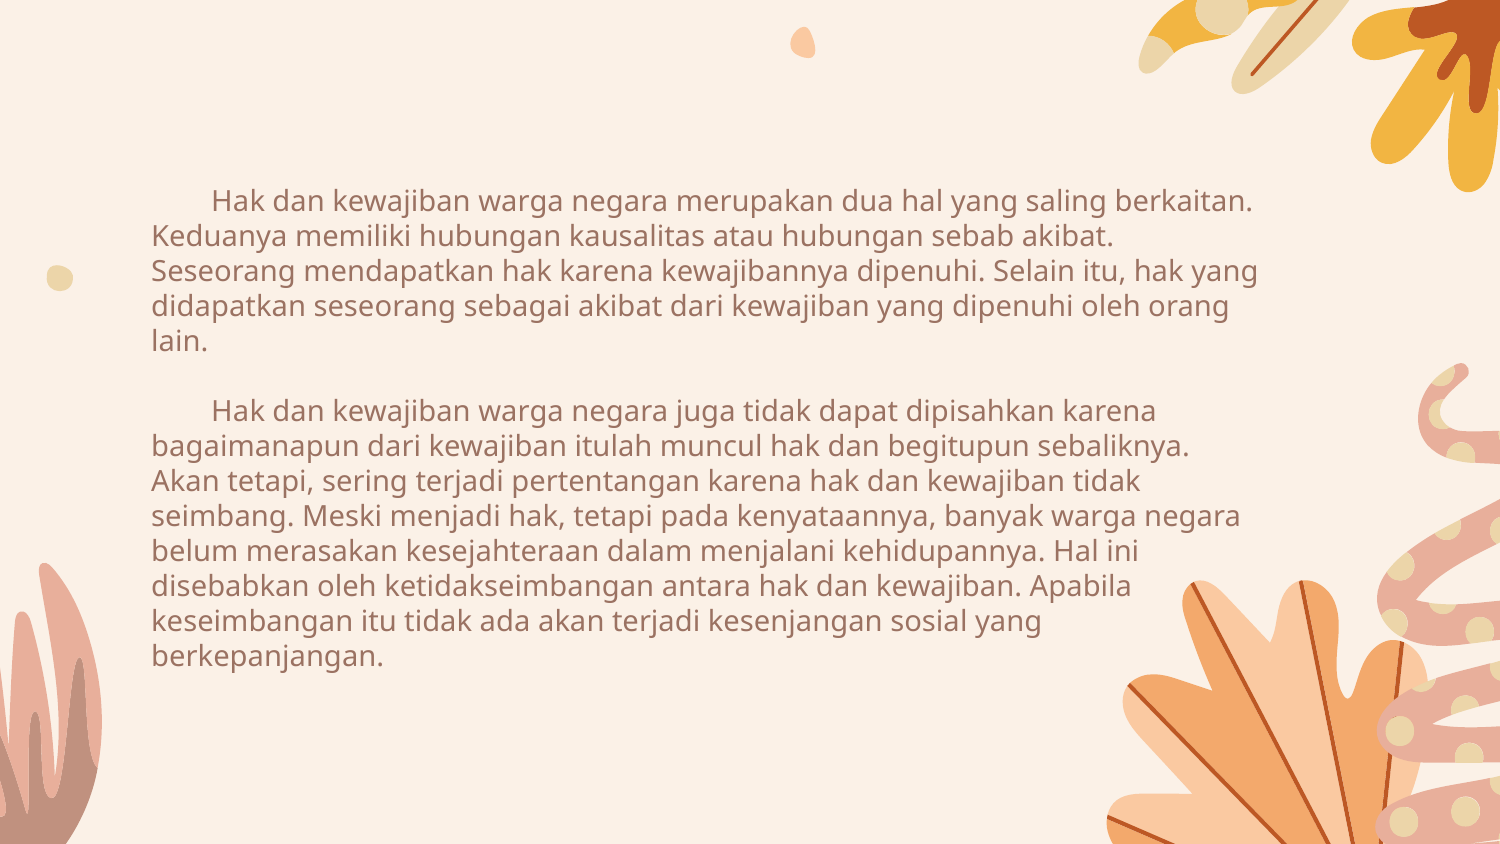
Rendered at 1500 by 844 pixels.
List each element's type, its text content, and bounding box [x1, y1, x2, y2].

subtitle Hak dan kewajiban warga negara merupakan dua hal yang saling berkaitan. Keduanya memiliki hubungan kausalitas atau hubungan sebab akibat. Seseorang mendapatkan hak karena kewajibannya dipenuhi. Selain itu, hak yang didapatkan seseorang sebagai akibat dari kewajiban yang dipenuhi oleh orang lain. Hak dan kewajiban warga negara juga tidak dapat dipisahkan karena bagaimanapun dari kewajiban itulah muncul hak dan begitupun sebaliknya. Akan tetapi, sering terjadi pertentangan karena hak dan kewajiban tidak seimbang. Meski menjadi hak, tetapi pada kenyataannya, banyak warga negara belum merasakan kesejahteraan dalam menjalani kehidupannya. Hal ini disebabkan oleh ketidakseimbangan antara hak dan kewajiban. Apabila keseimbangan itu tidak ada akan terjadi kesenjangan sosial yang berkepanjangan. [136, 167, 1277, 744]
